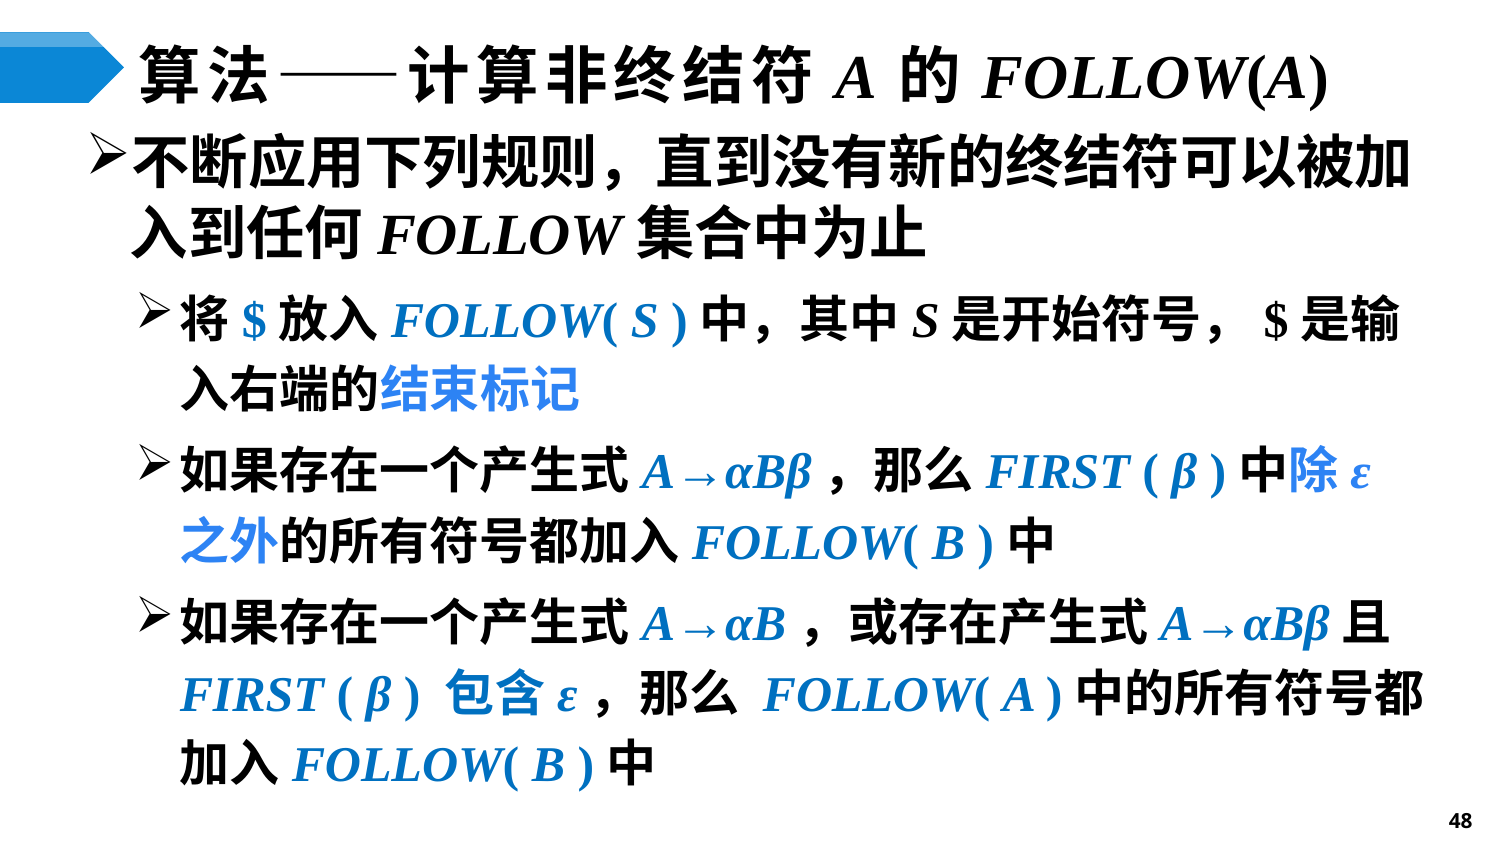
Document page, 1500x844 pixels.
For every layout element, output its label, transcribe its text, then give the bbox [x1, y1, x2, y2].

list 不断应用下列规则，直到没有新的终结符可以被加入到任何FOLLOW集合中为止 将$放入FOLLOW( S )中，其中S是开始符号，$是输入右端的结束标记 如果存在一个产生式A→αBβ，那么FIRST ( β )中除ε 之外的所有符号都加入FOLLOW( B )中 如果存在一个产生式A→αB，或存在产生式A→αBβ且FIRST ( β ) 包含ε，那么 FOLLOW( A )中的所有符号都加入FOLLOW( B )中 [70, 117, 1451, 800]
title 算法——计算非终结符A的FOLLOW(A) [123, 43, 1425, 103]
slide_number 48 [1420, 798, 1500, 844]
